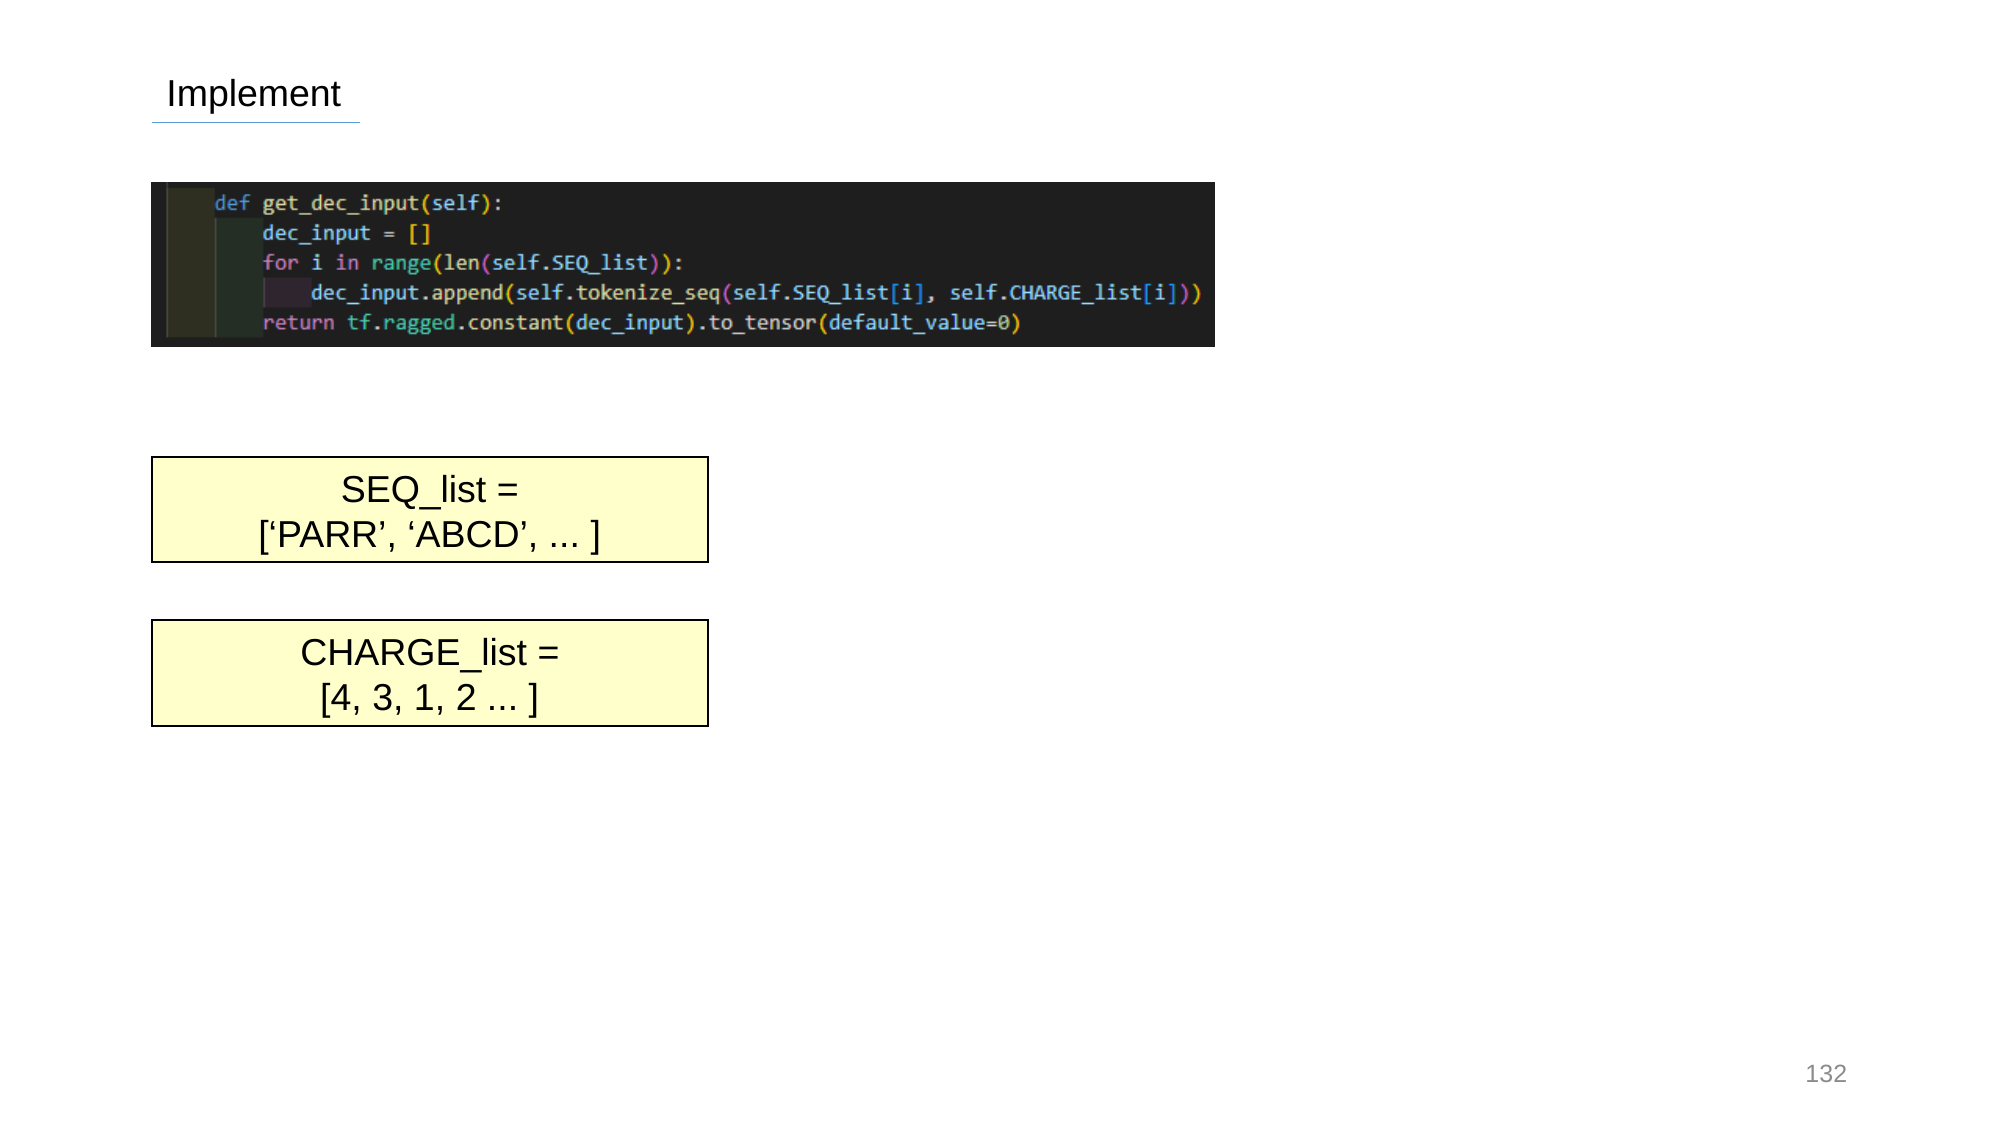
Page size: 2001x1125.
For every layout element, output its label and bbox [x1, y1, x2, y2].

text_box [151, 619, 709, 727]
slide_number [1412, 1042, 1863, 1103]
picture [151, 182, 1215, 347]
text_box [151, 61, 1006, 123]
text_box [151, 456, 709, 563]
